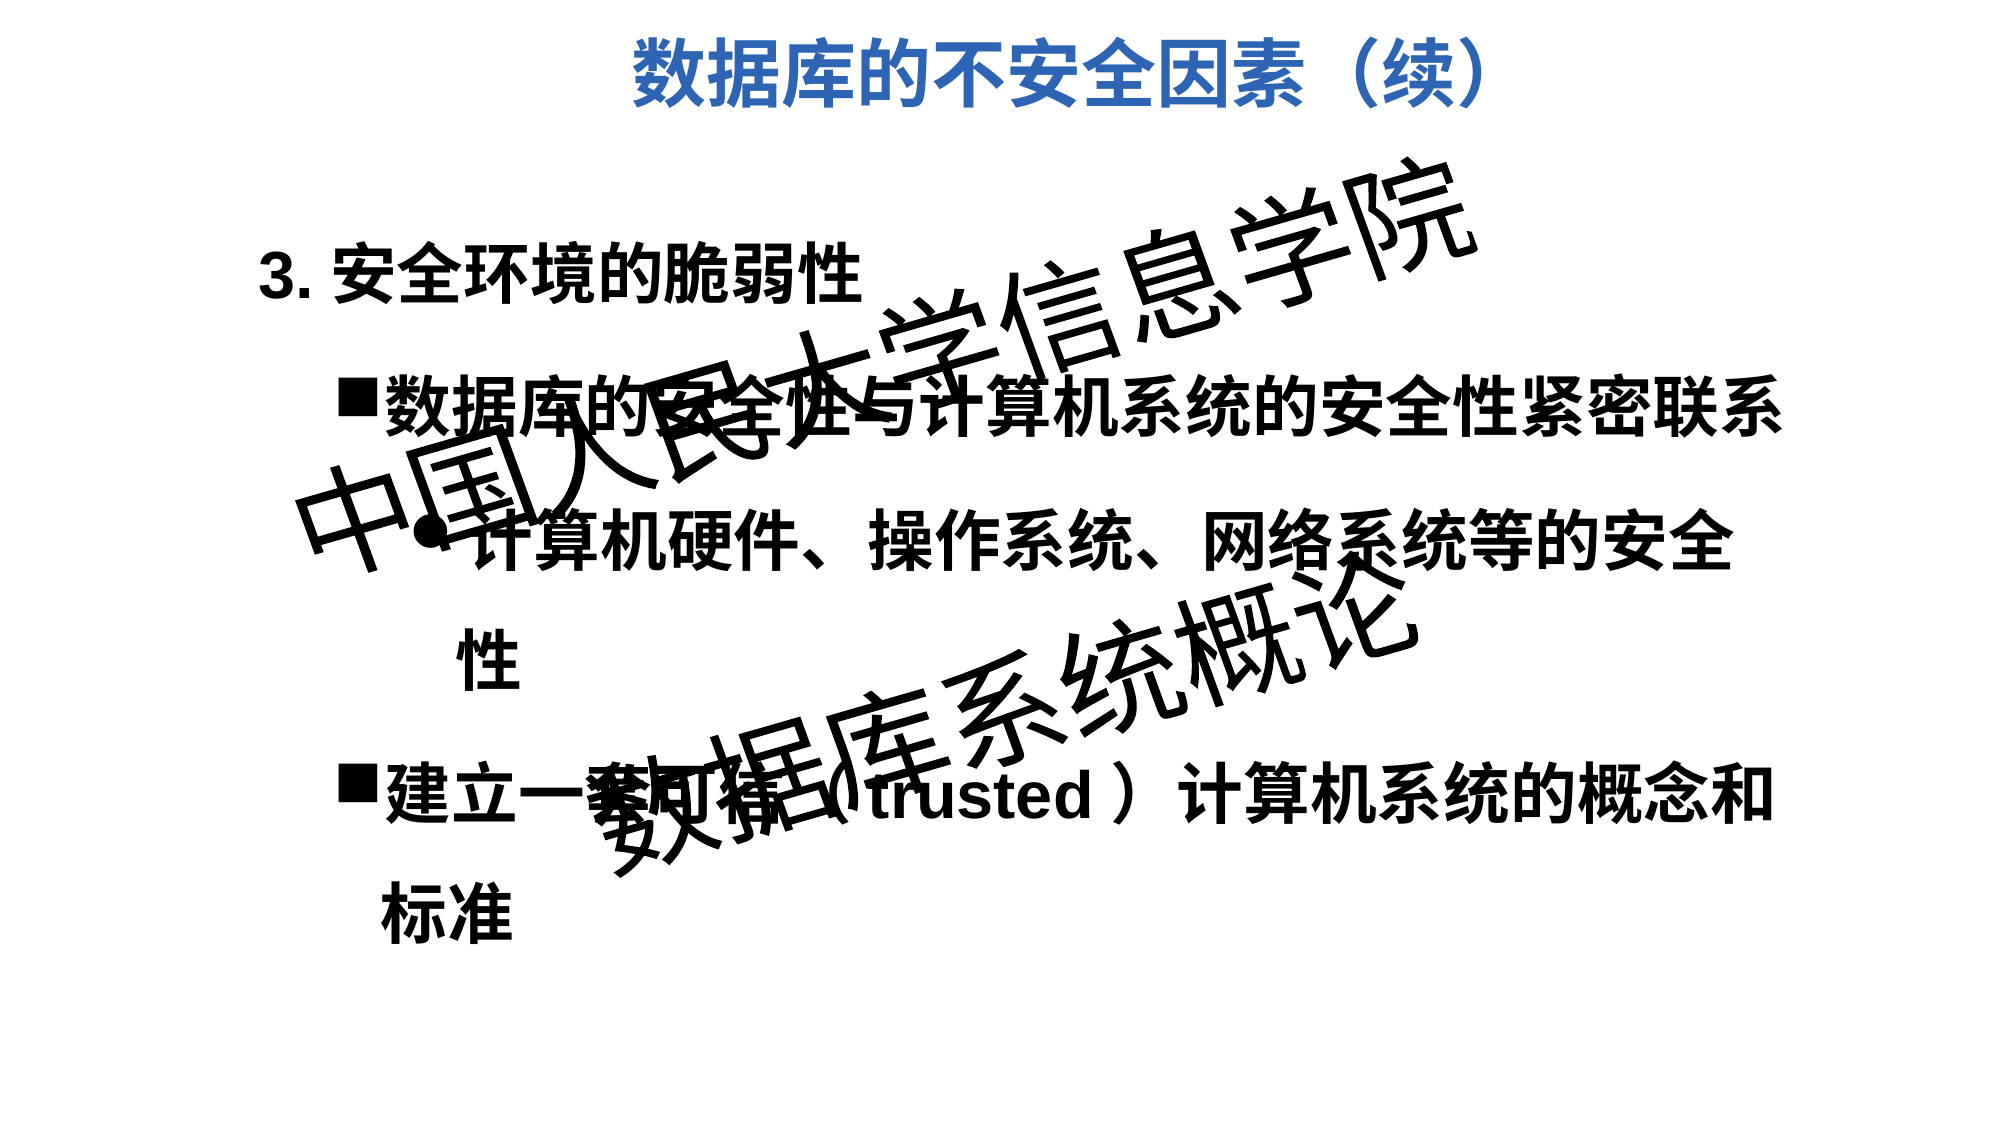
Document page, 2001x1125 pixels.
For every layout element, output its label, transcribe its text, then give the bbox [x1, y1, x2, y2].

text_box 数据库的不安全因素（续） [616, 18, 1547, 124]
text_box 3.安全环境的脆弱性 数据库的安全性与计算机系统的安全性紧密联系 计算机硬件、操作系统、网络系统等的安全性 建立一套可信（trusted）计算机系统的概念和标准 [244, 184, 1816, 959]
